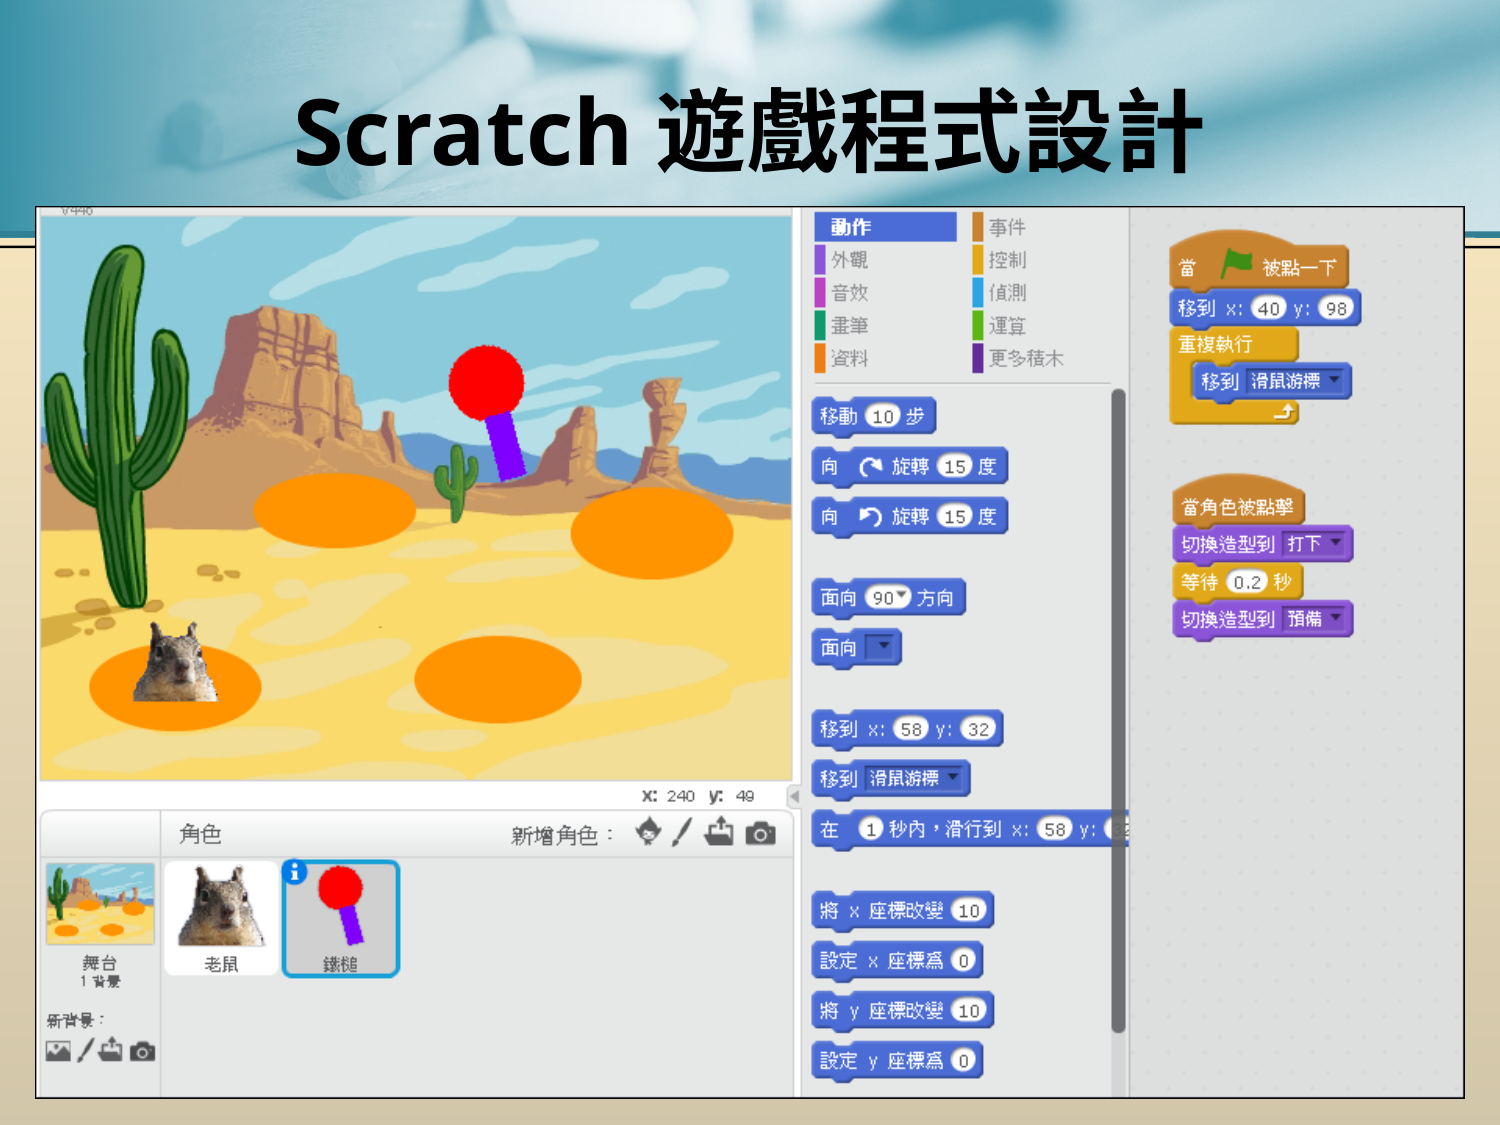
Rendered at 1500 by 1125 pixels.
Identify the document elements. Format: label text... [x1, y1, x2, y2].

title Scratch遊戲程式設計 [75, 24, 1425, 205]
picture [35, 206, 1465, 1099]
